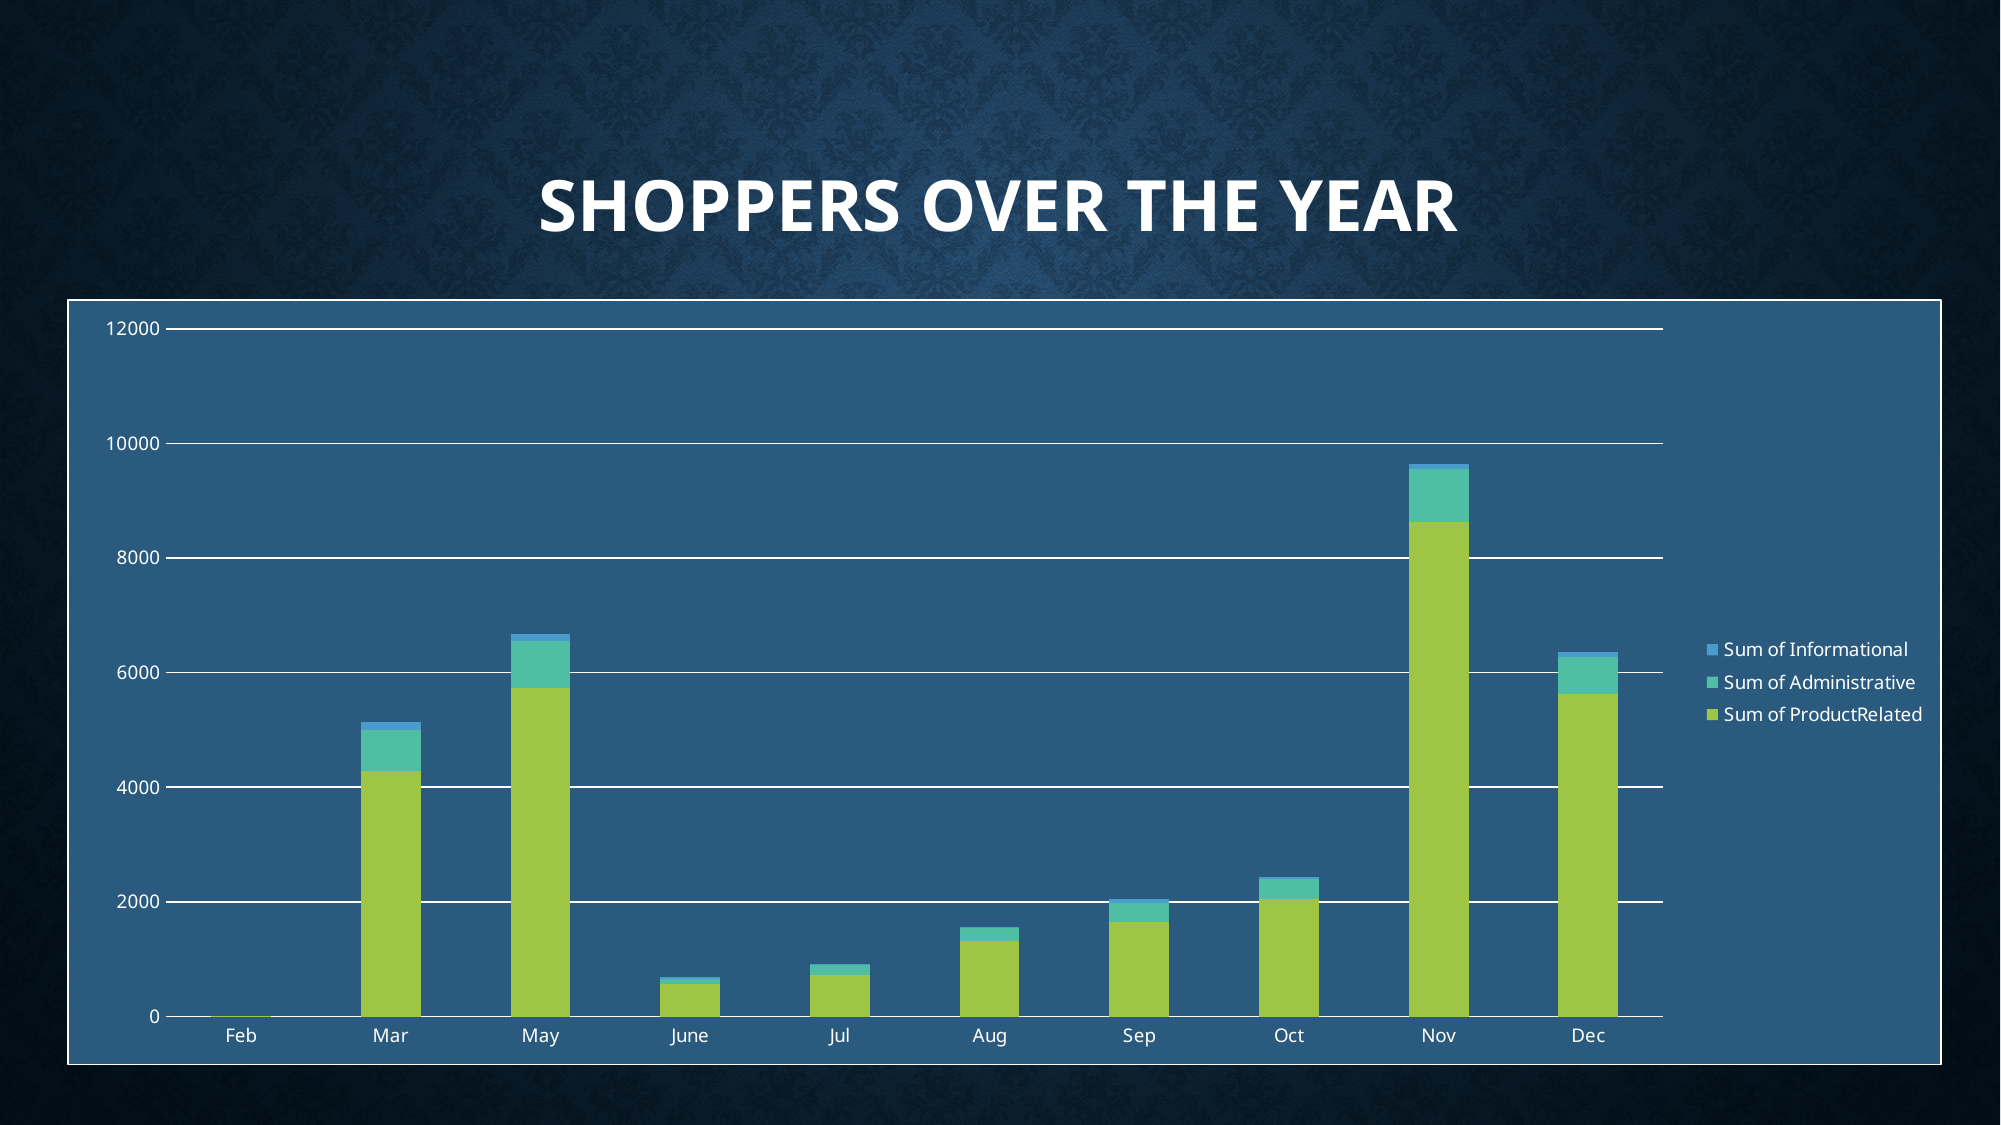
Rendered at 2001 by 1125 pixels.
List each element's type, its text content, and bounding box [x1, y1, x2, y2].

chart [66, 298, 1943, 1066]
title Shoppers Over the Year [149, 99, 1849, 298]
